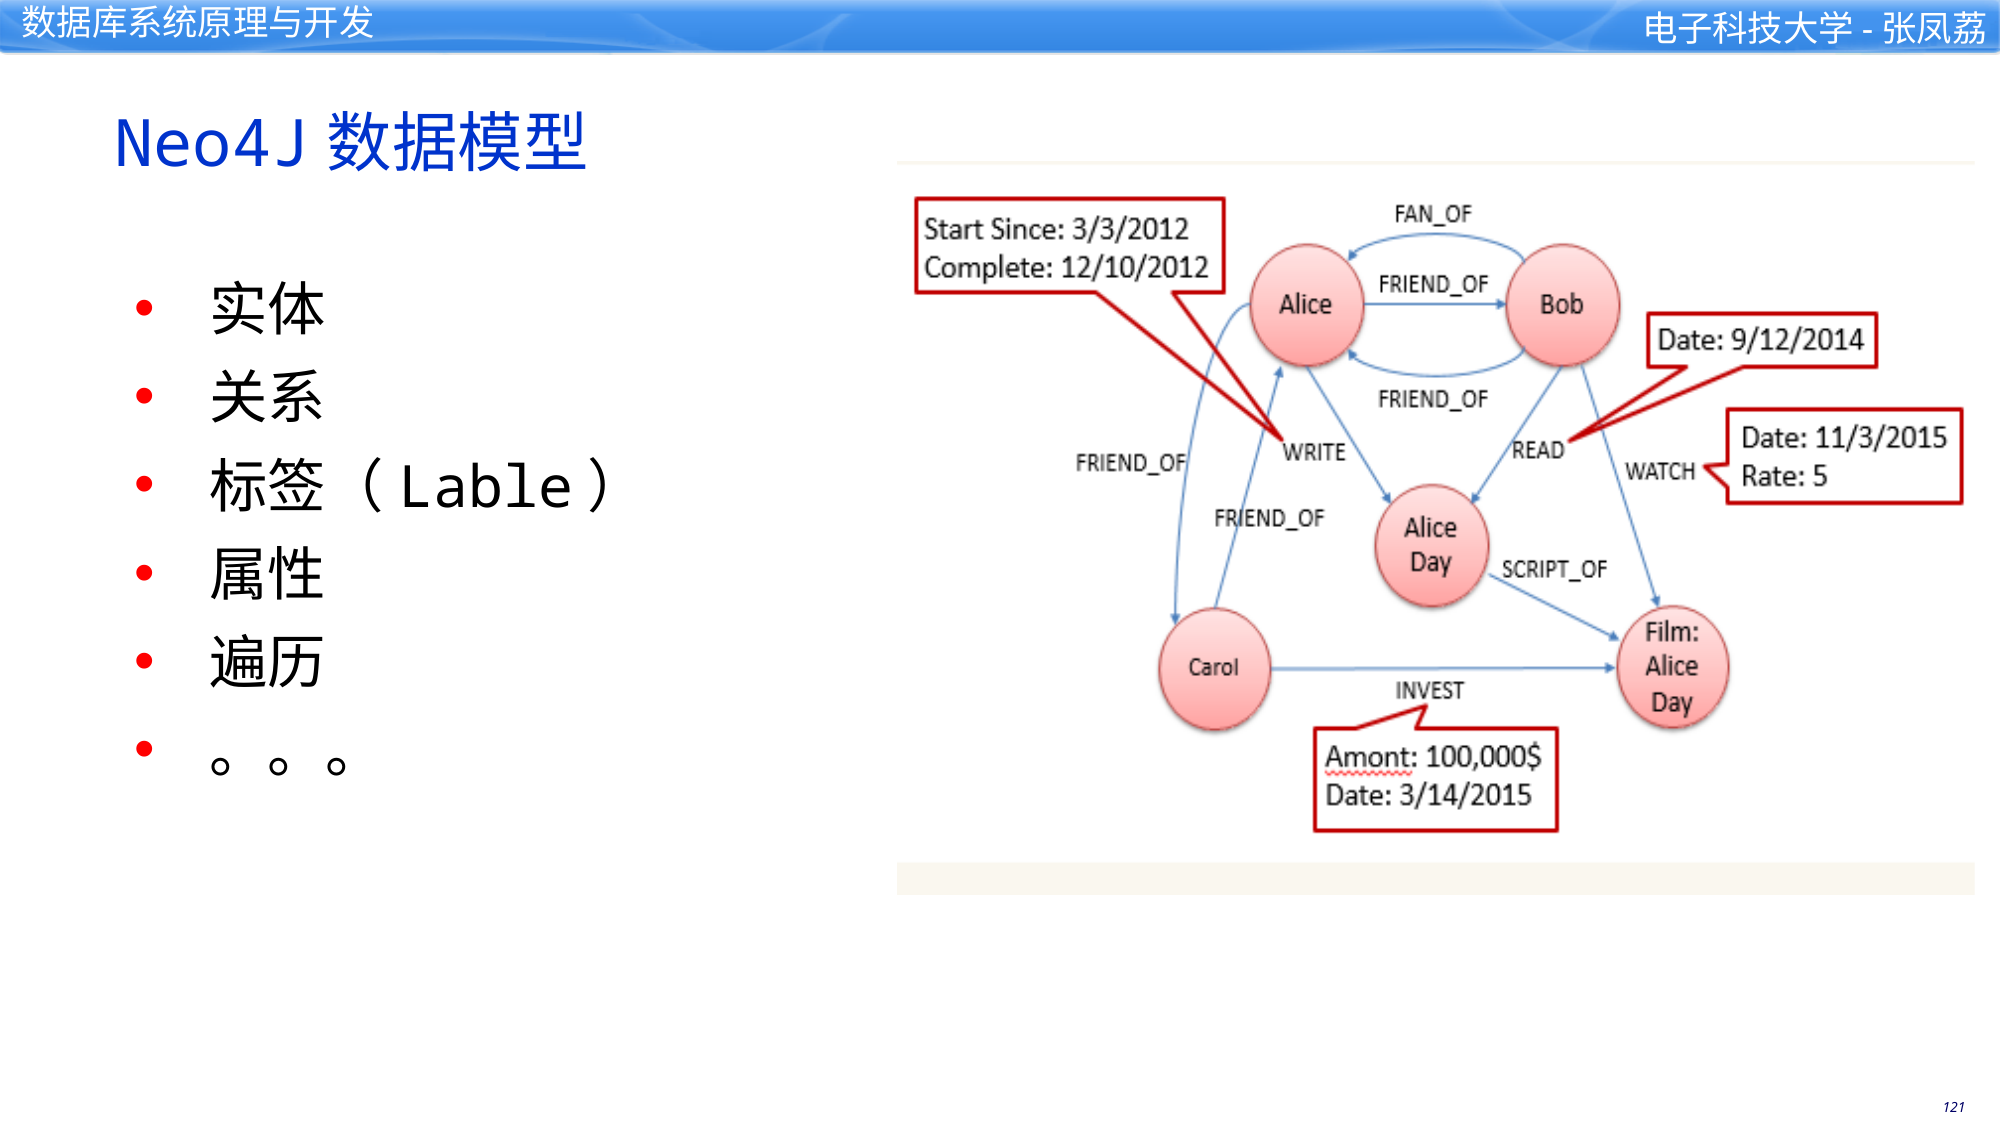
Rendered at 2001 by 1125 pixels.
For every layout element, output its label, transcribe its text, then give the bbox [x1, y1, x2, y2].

text_box Neo4J数据模型 [56, 90, 1000, 189]
text_box 实体 关系 标签（Lable） 属性 遍历 。。。 [113, 243, 891, 883]
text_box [896, 161, 1975, 895]
picture [0, 0, 2000, 55]
